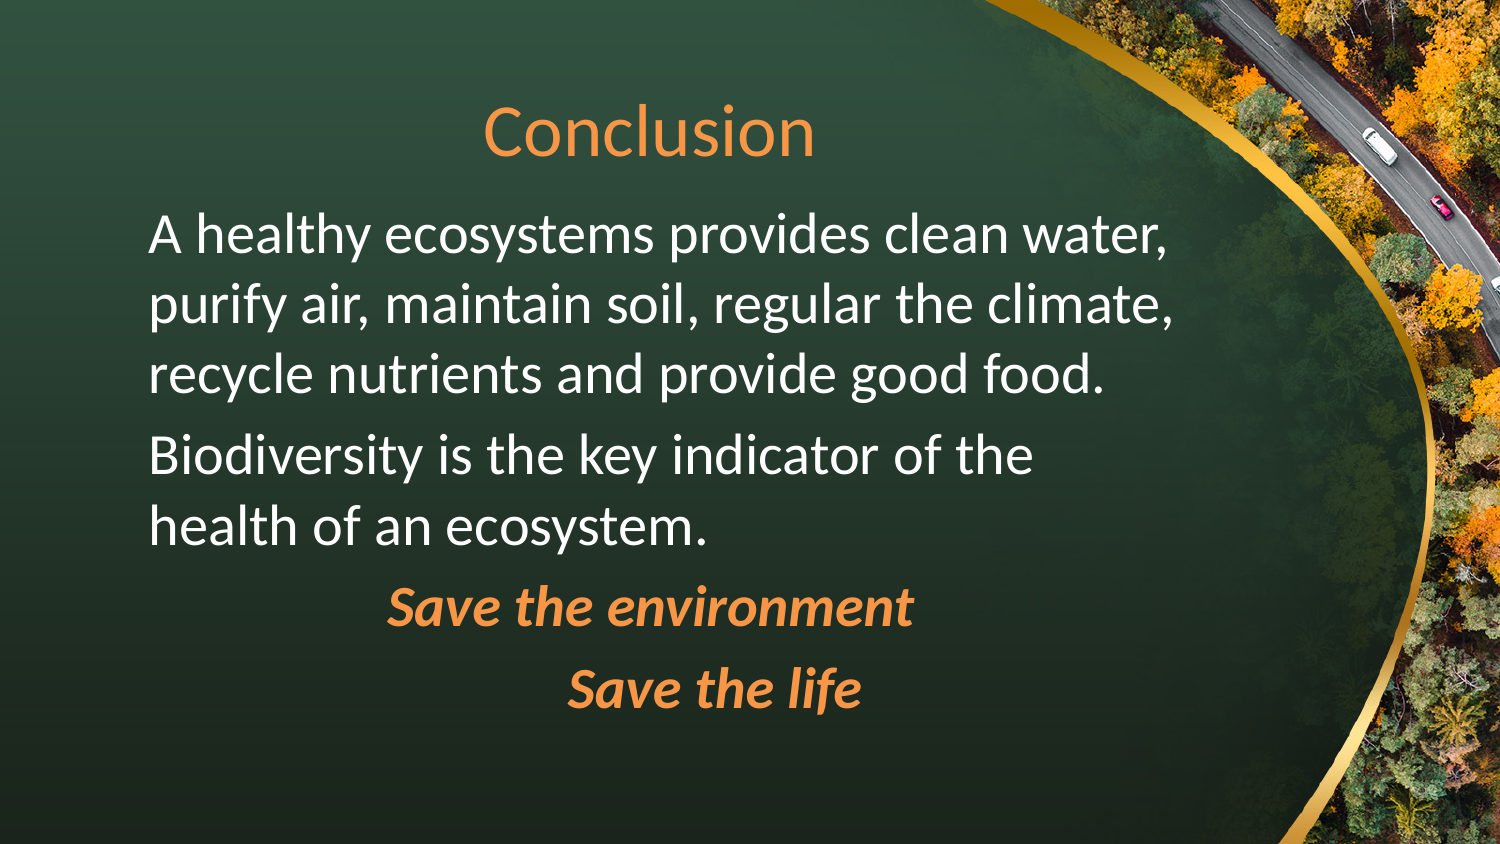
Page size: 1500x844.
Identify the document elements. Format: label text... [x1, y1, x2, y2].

list A healthy ecosystems provides clean water, purify air, maintain soil, regular the climate, recycle nutrients and provide good food. Biodiversity is the key indicator of the health of an ecosystem. Save the environment Save the life [77, 187, 1198, 770]
picture [0, 0, 1500, 844]
title Conclusion [77, 66, 1194, 186]
